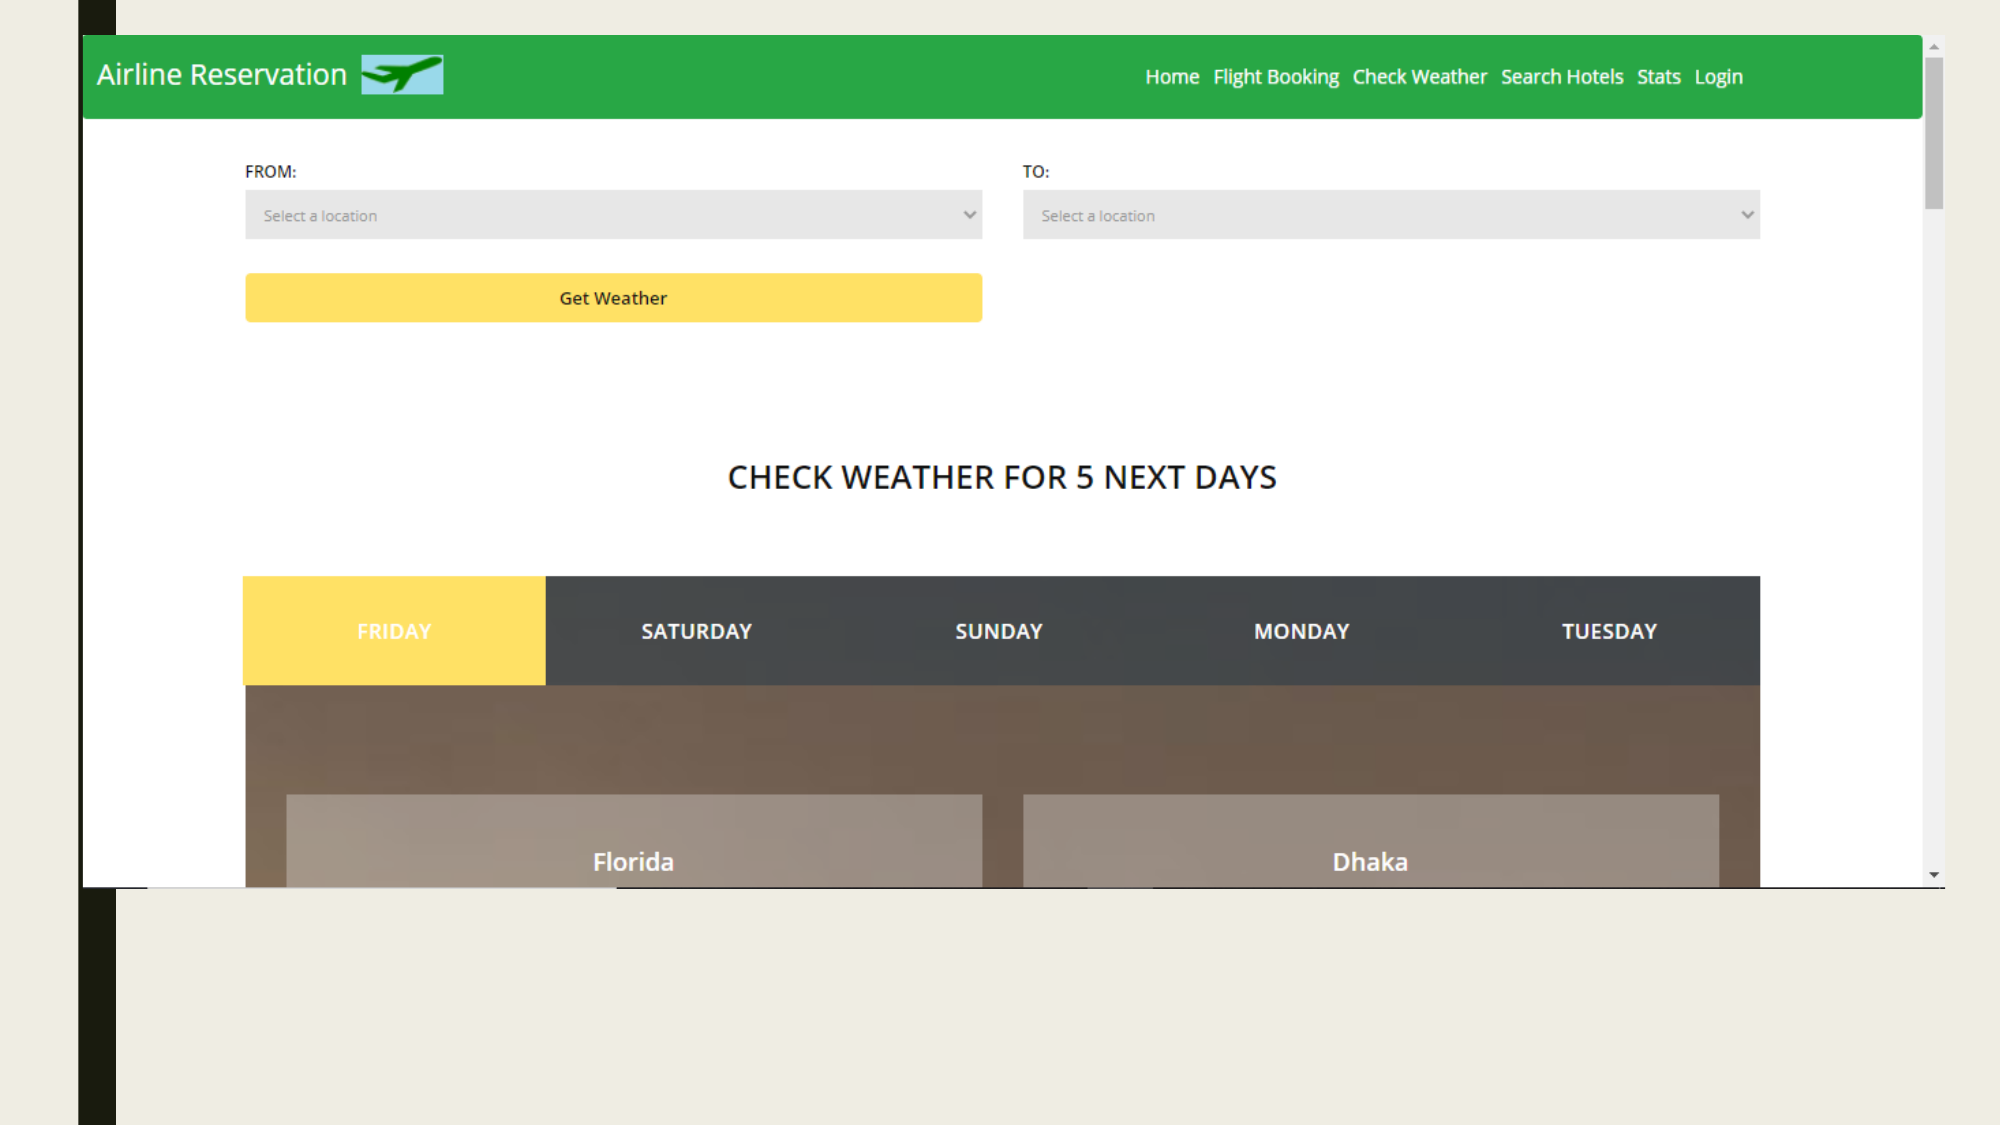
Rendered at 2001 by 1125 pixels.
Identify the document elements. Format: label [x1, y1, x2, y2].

picture [82, 35, 1946, 889]
